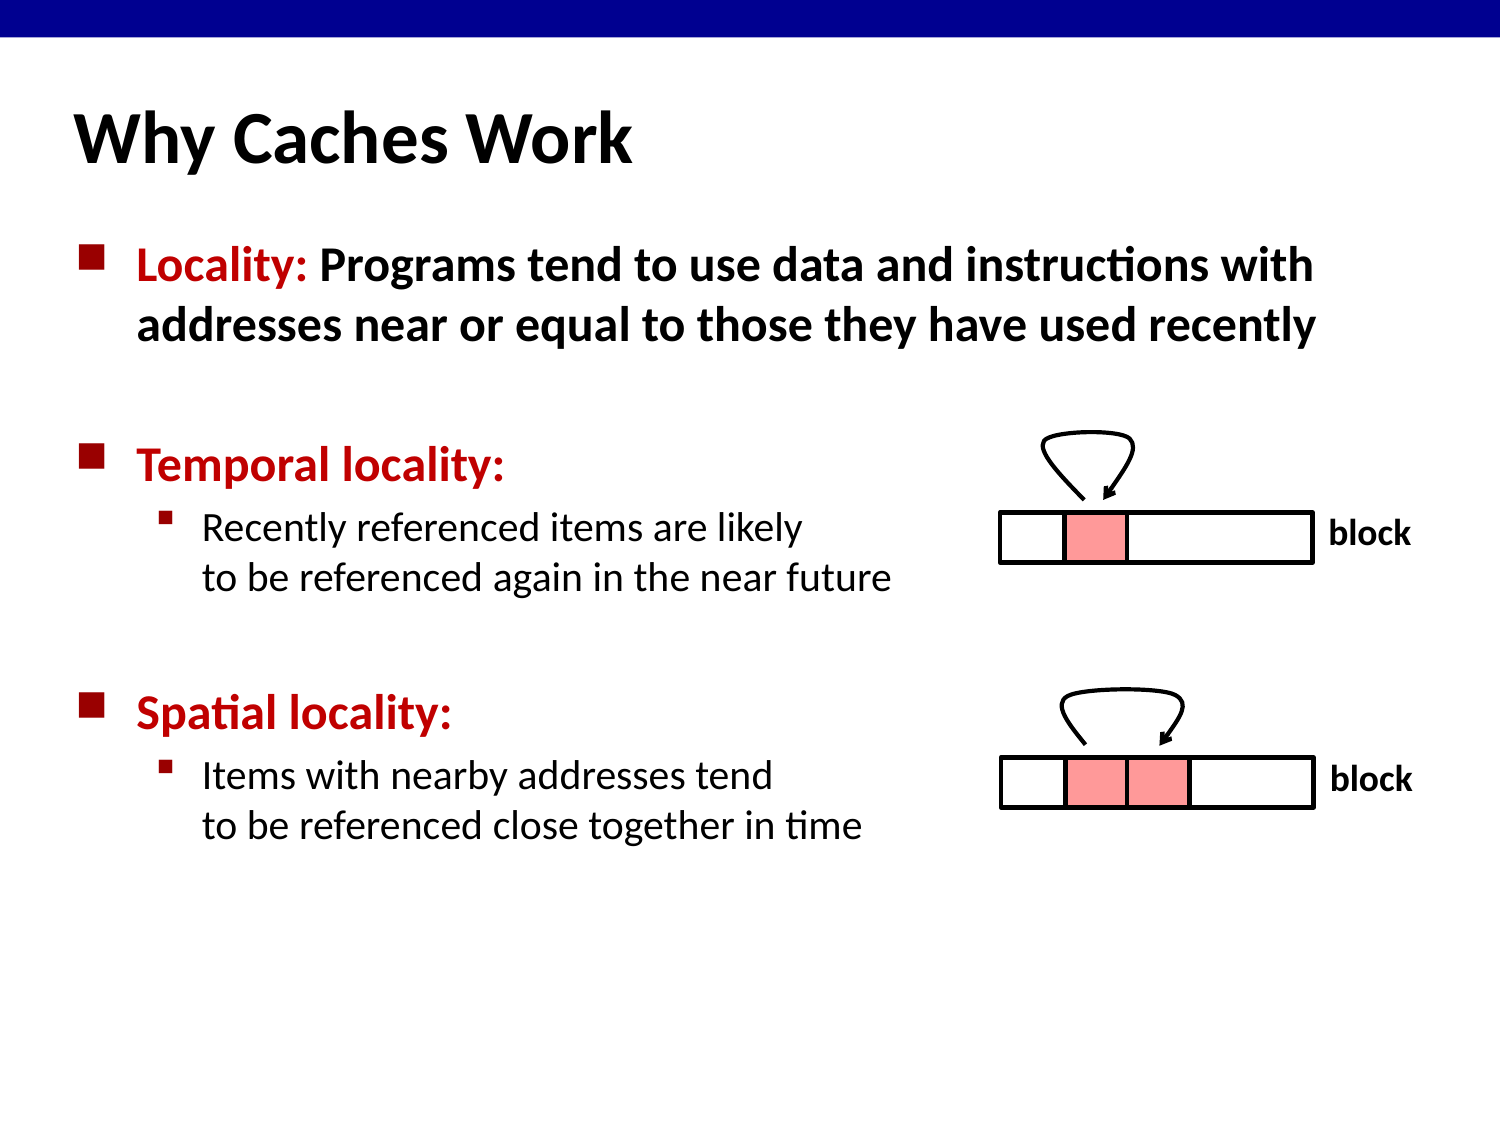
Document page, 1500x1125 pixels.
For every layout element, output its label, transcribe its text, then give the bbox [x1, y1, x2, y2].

list Locality: Programs tend to use data and instructions with addresses near or equal to those they have used recently Temporal locality: Recently referenced items are likely to be referenced again in the near future Spatial locality: Items with nearby addresses tend to be referenced close together in time [64, 223, 1361, 1040]
text_box [1127, 757, 1190, 808]
text_box [1000, 757, 1065, 808]
text_box [1127, 512, 1313, 563]
text_box [1042, 431, 1134, 500]
text_box block [1314, 751, 1428, 808]
text_box [1061, 689, 1183, 746]
title Why Caches Work [58, 71, 1401, 197]
text_box [1065, 757, 1127, 808]
text_box [1190, 757, 1314, 808]
text_box [999, 512, 1064, 563]
text_box block [1313, 506, 1427, 562]
text_box [1064, 512, 1127, 563]
